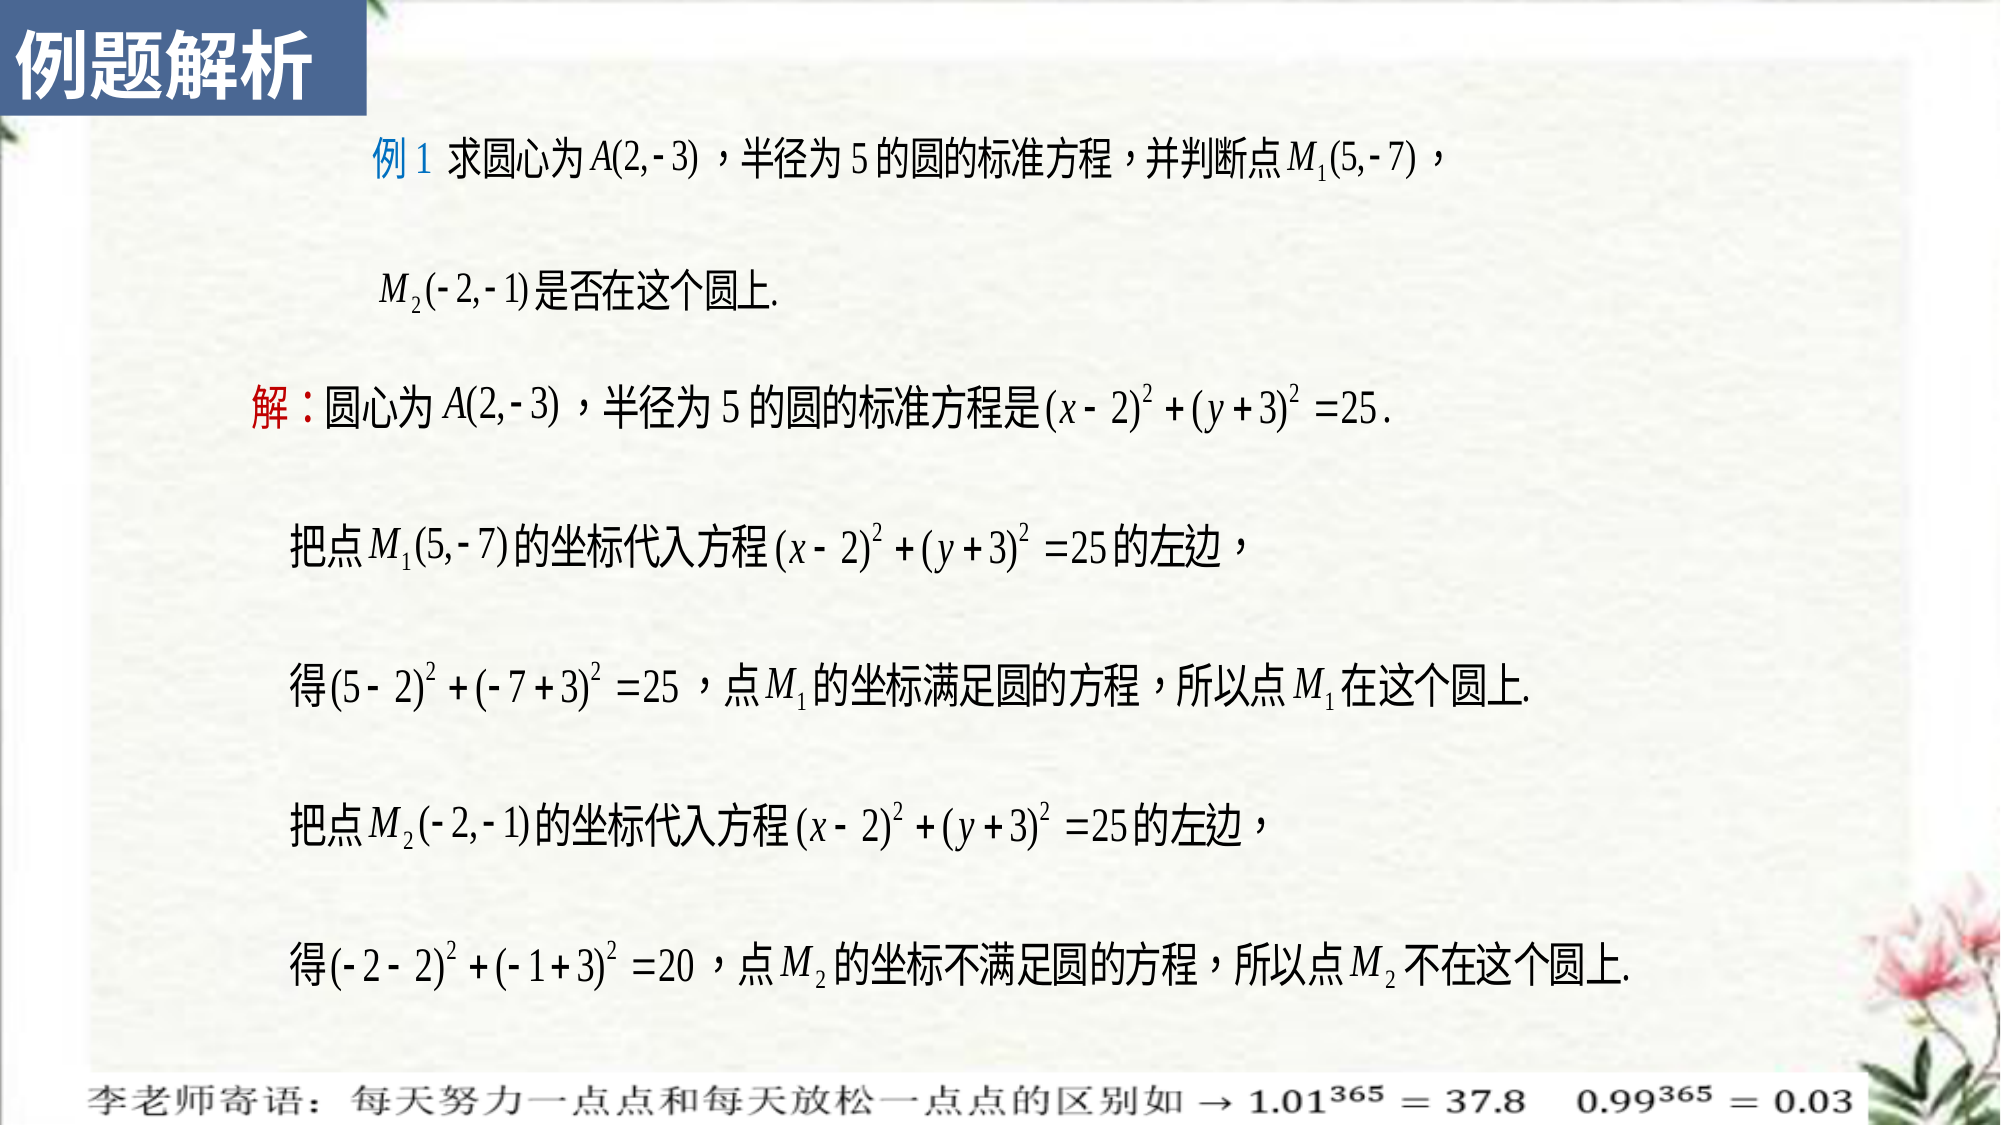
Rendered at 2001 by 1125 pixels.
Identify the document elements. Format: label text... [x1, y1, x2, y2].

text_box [178, 336, 1677, 1036]
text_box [305, 92, 1695, 358]
text_box 例题解析 [0, 0, 367, 116]
picture [0, 0, 2001, 1125]
